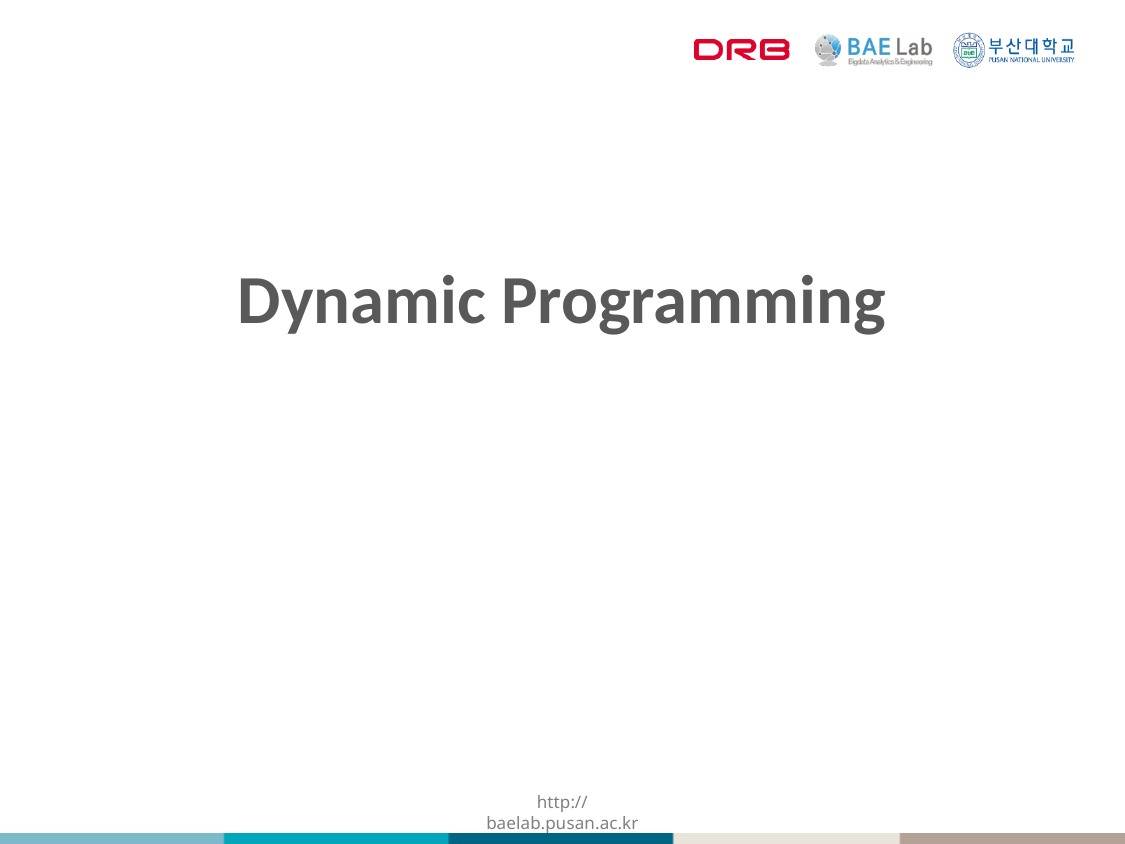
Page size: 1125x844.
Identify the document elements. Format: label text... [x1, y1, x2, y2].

title Dynamic Programming [84, 246, 1041, 345]
picture [684, 29, 797, 71]
picture [673, 833, 1125, 844]
picture [812, 31, 938, 68]
picture [950, 29, 1075, 71]
picture [0, 833, 448, 844]
